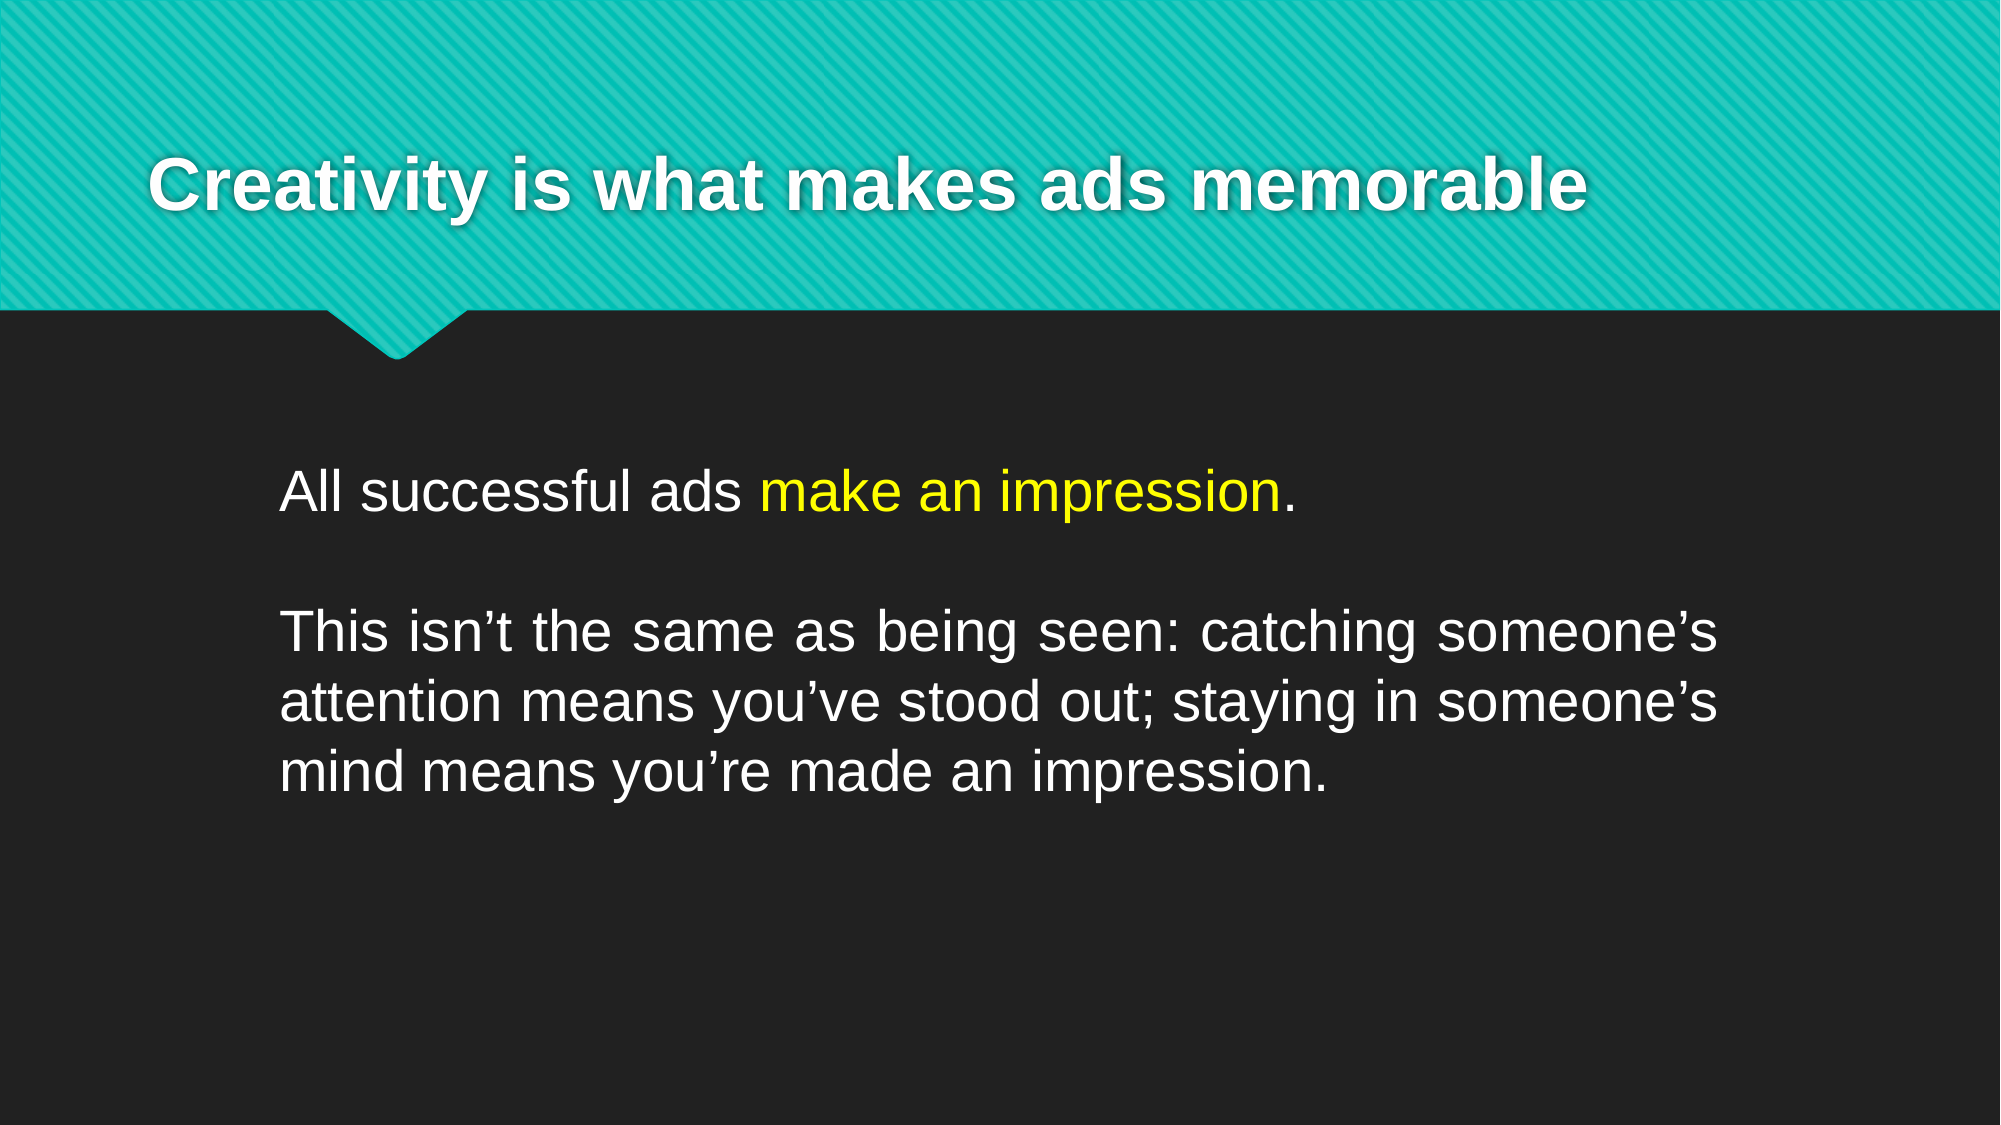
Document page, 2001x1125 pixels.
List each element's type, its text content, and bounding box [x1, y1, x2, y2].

title Creativity is what makes ads memorable [132, 73, 1868, 233]
text_box All successful ads make an impression. This isn’t the same as being seen: catching someone’s attention means you’ve stood out; staying in someone’s mind means you’re made an impression. [264, 445, 1736, 811]
